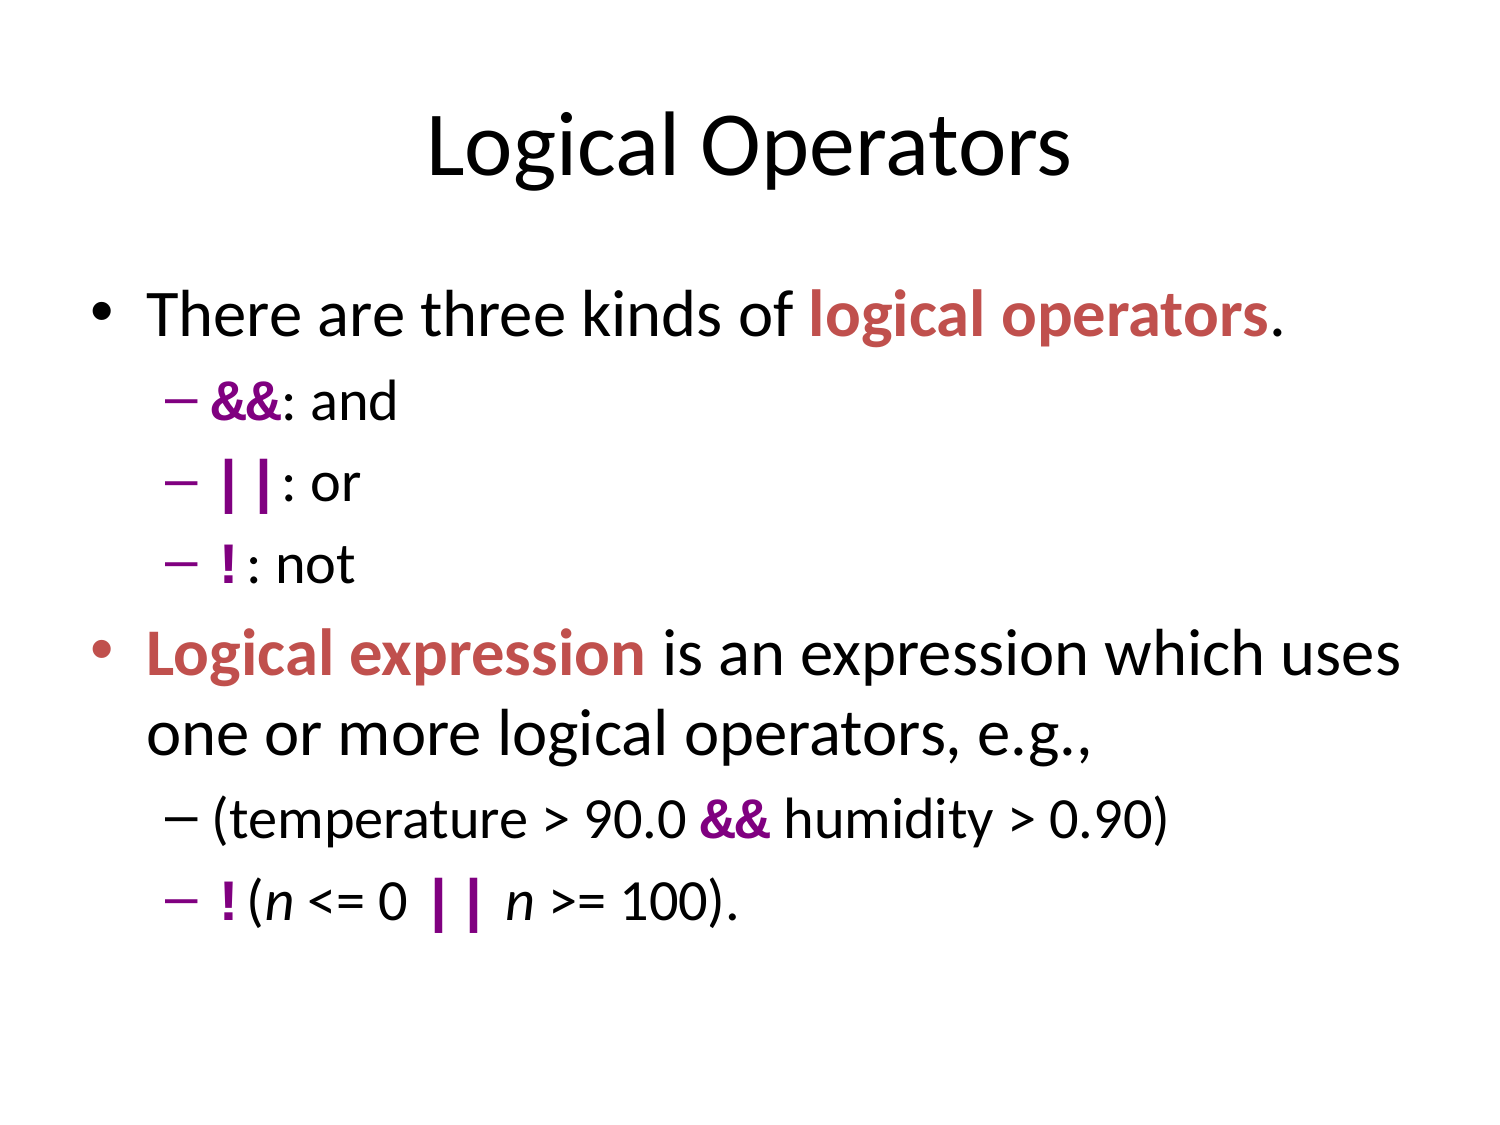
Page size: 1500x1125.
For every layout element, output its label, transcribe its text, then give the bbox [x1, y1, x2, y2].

title Logical Operators [75, 45, 1425, 233]
list There are three kinds of logical operators. &&: and ||: or !: not Logical expression is an expression which uses one or more logical operators, e.g., (temperature > 90.0 && humidity > 0.90) !(n <= 0 || n >= 100). [75, 262, 1425, 1005]
